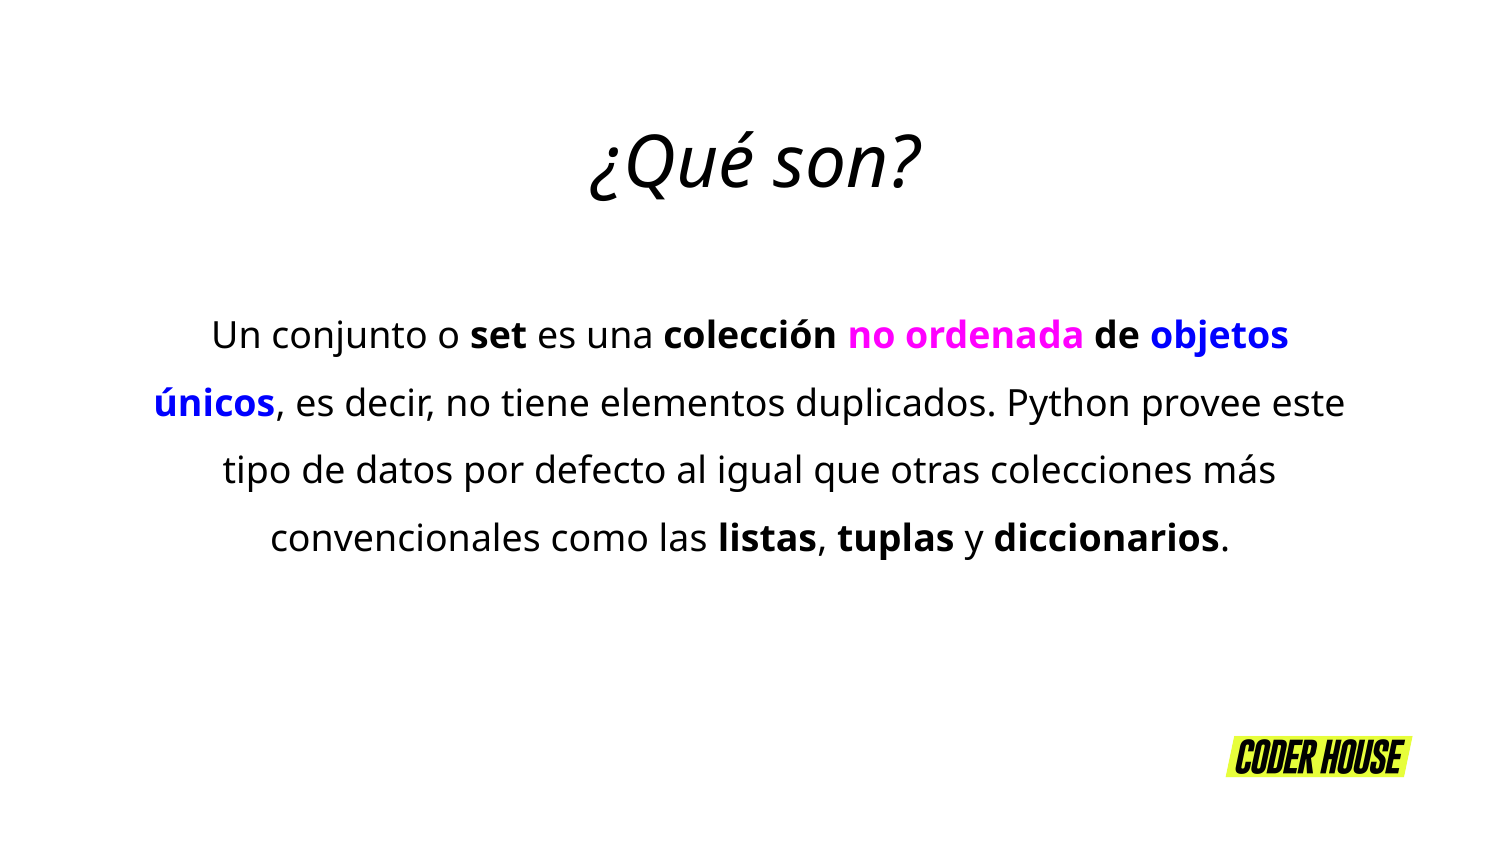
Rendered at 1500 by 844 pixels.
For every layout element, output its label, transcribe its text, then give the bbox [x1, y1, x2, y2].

text_box Un conjunto o set es una colección no ordenada de objetos únicos, es decir, no tiene elementos duplicados. Python provee este tipo de datos por defecto al igual que otras colecciones más convencionales como las listas, tuplas y diccionarios. [132, 273, 1368, 716]
picture [1221, 728, 1417, 784]
text_box ¿Qué son? [420, 76, 1093, 240]
